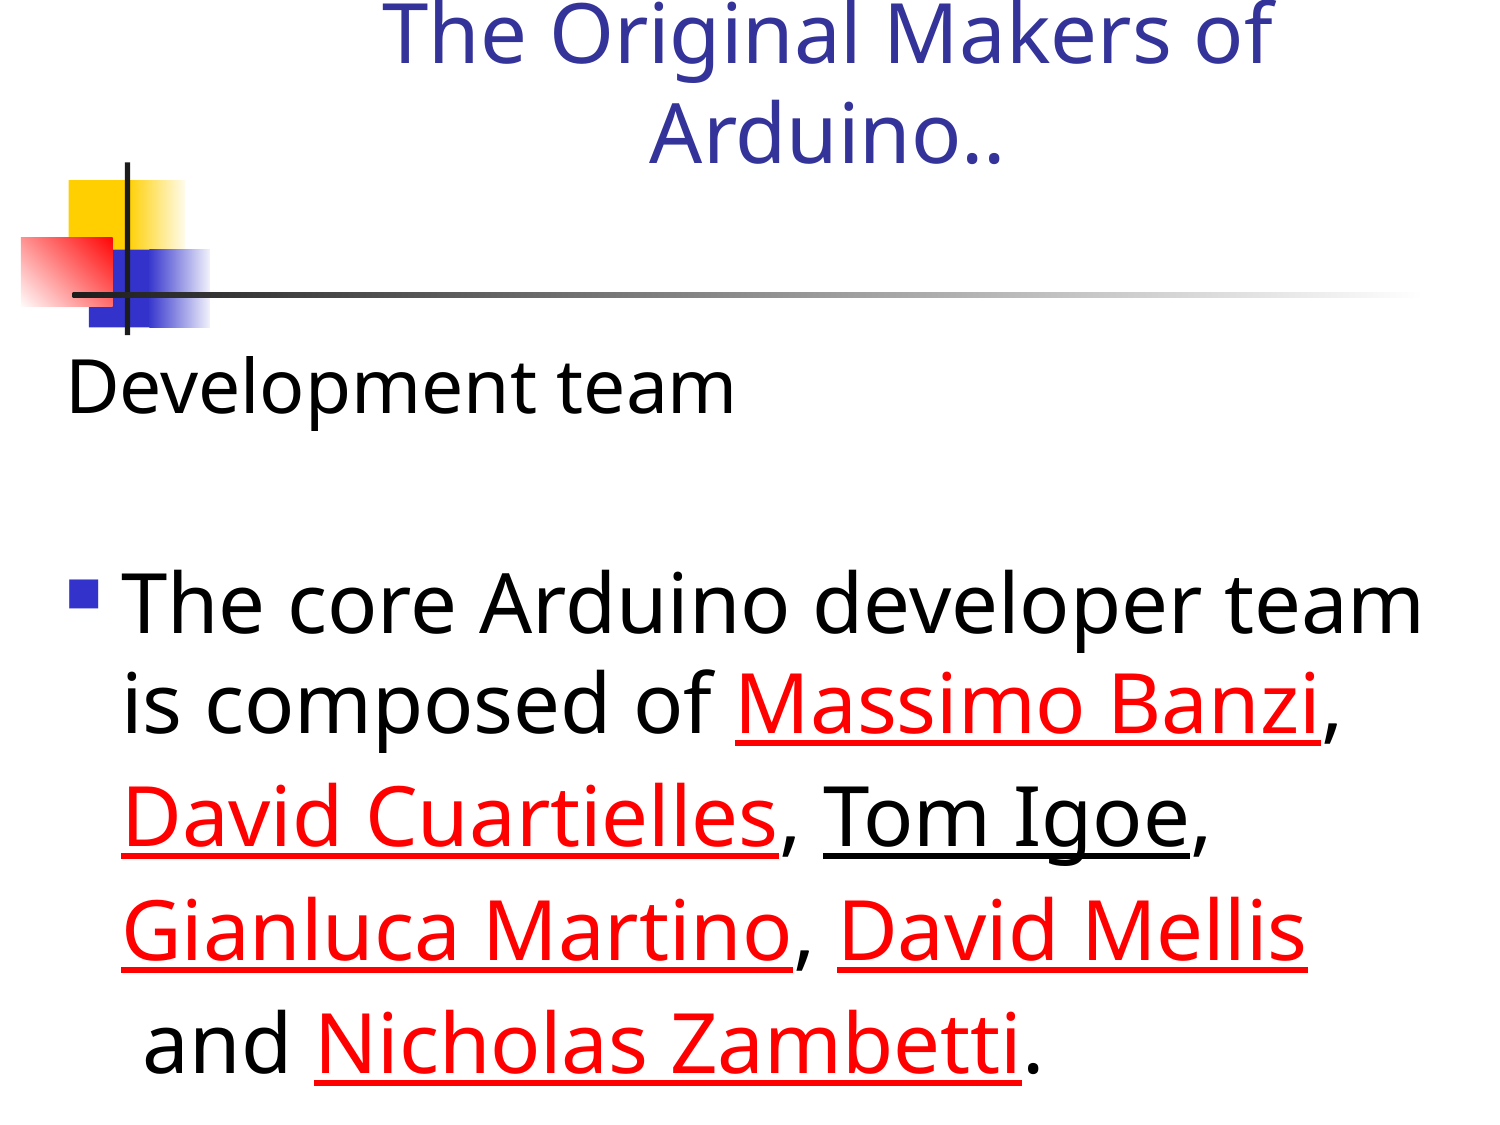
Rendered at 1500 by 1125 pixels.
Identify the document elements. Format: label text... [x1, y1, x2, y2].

list Development team The core Arduino developer team is composed of Massimo Banzi, David Cuartielles, Tom Igoe, Gianluca Martino, David Mellis and Nicholas Zambetti. [50, 331, 1469, 1075]
title The Original Makers of Arduino.. [188, 35, 1468, 188]
